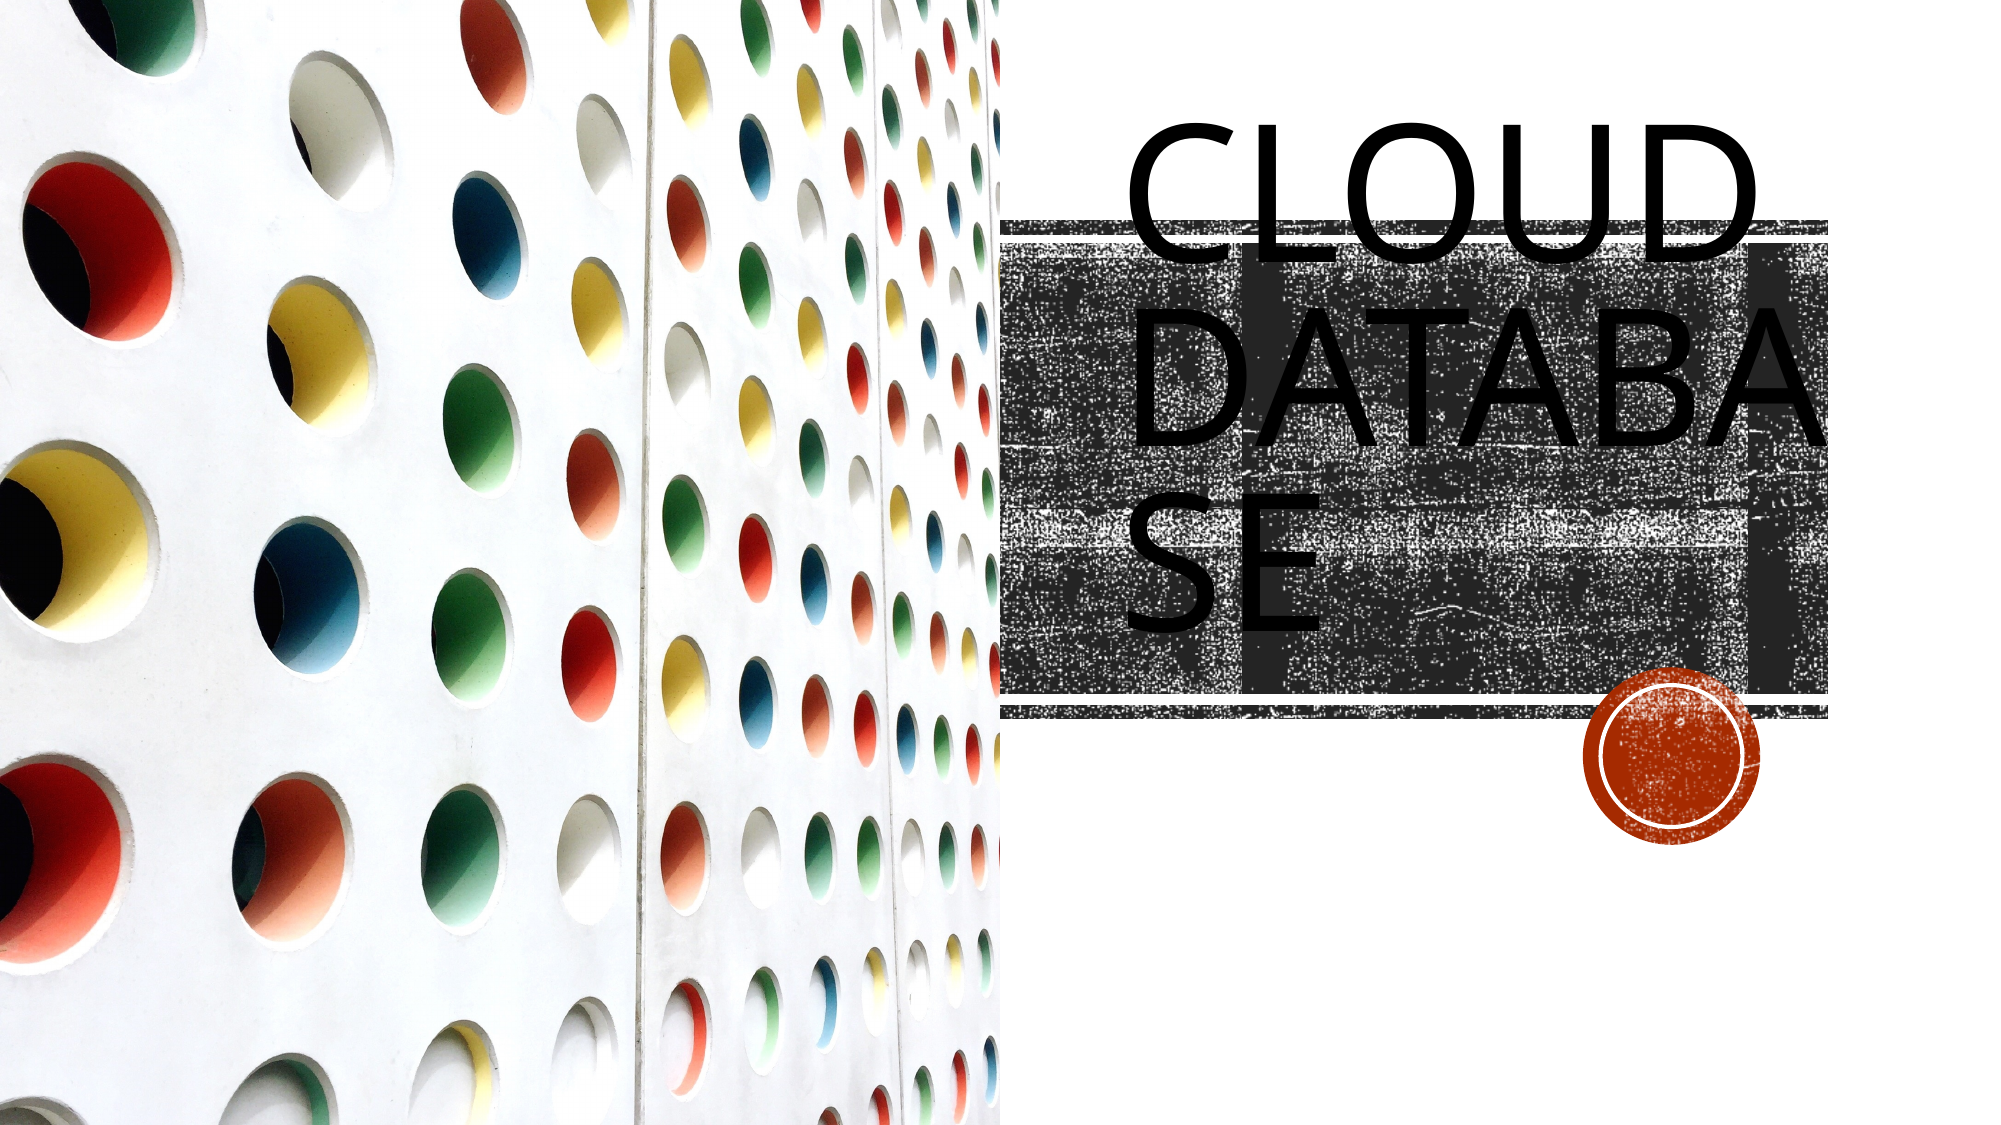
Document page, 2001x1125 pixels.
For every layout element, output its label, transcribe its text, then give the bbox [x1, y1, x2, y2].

picture [0, 0, 1000, 1125]
title Cloud Database [1103, 104, 1894, 679]
